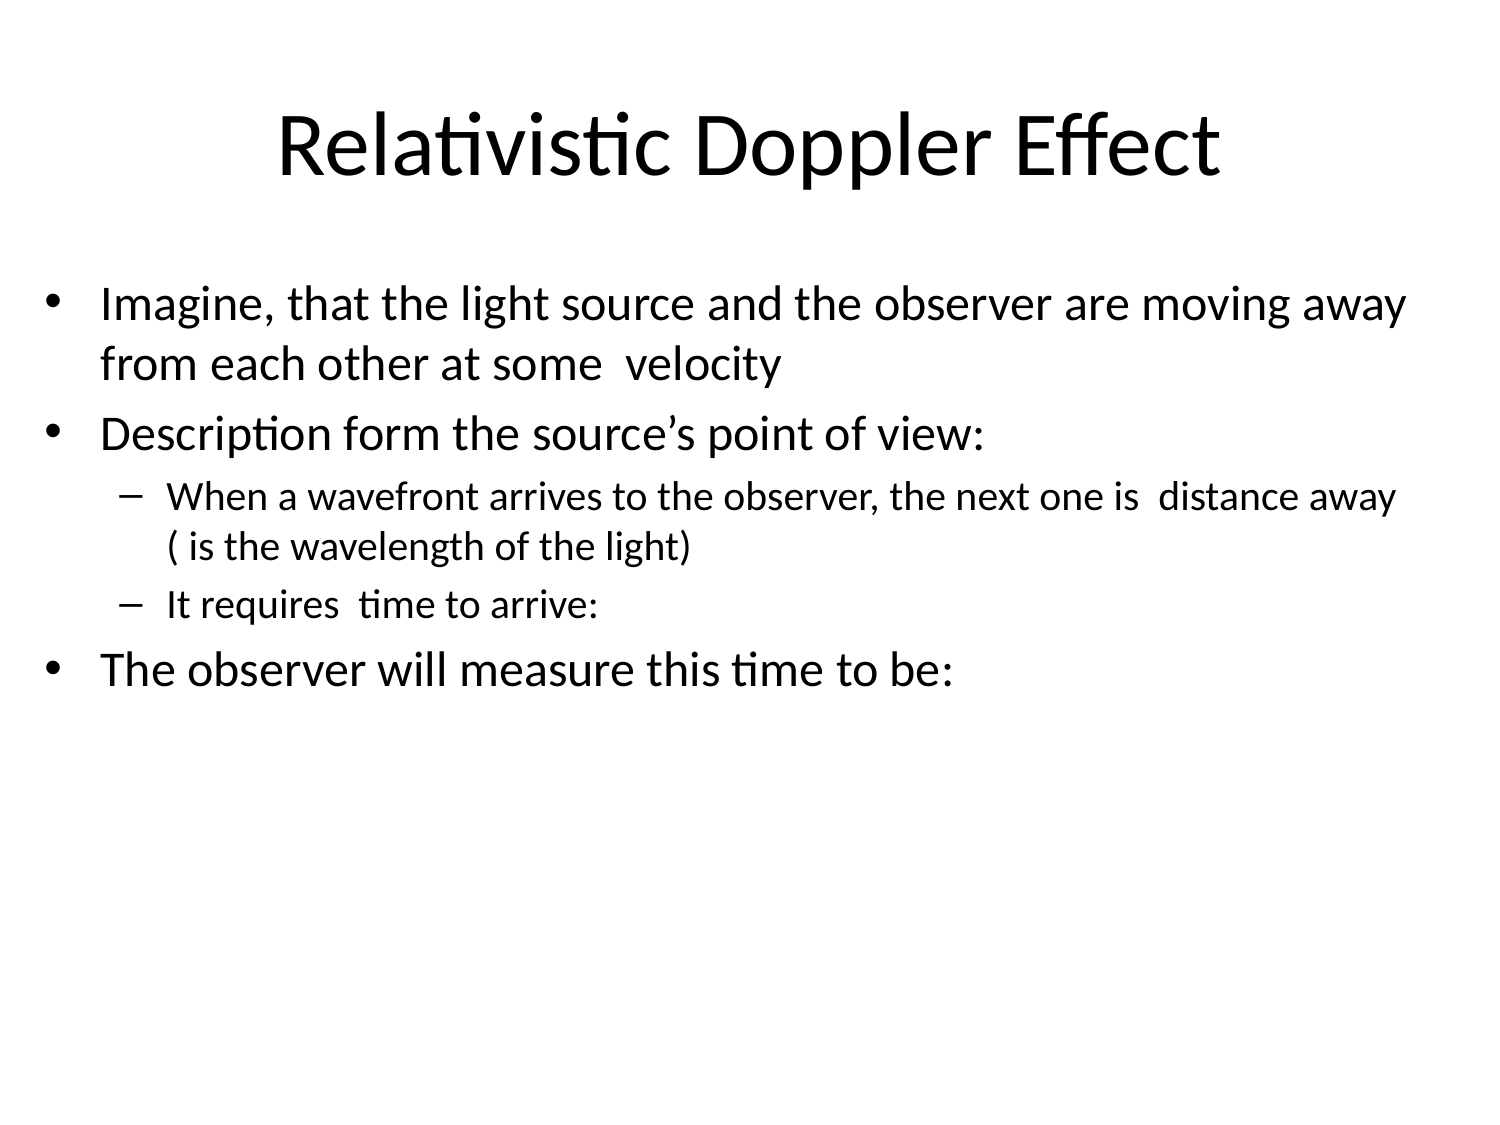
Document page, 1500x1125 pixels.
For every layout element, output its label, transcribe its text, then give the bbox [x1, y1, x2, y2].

title Relativistic Doppler Effect [75, 45, 1425, 233]
